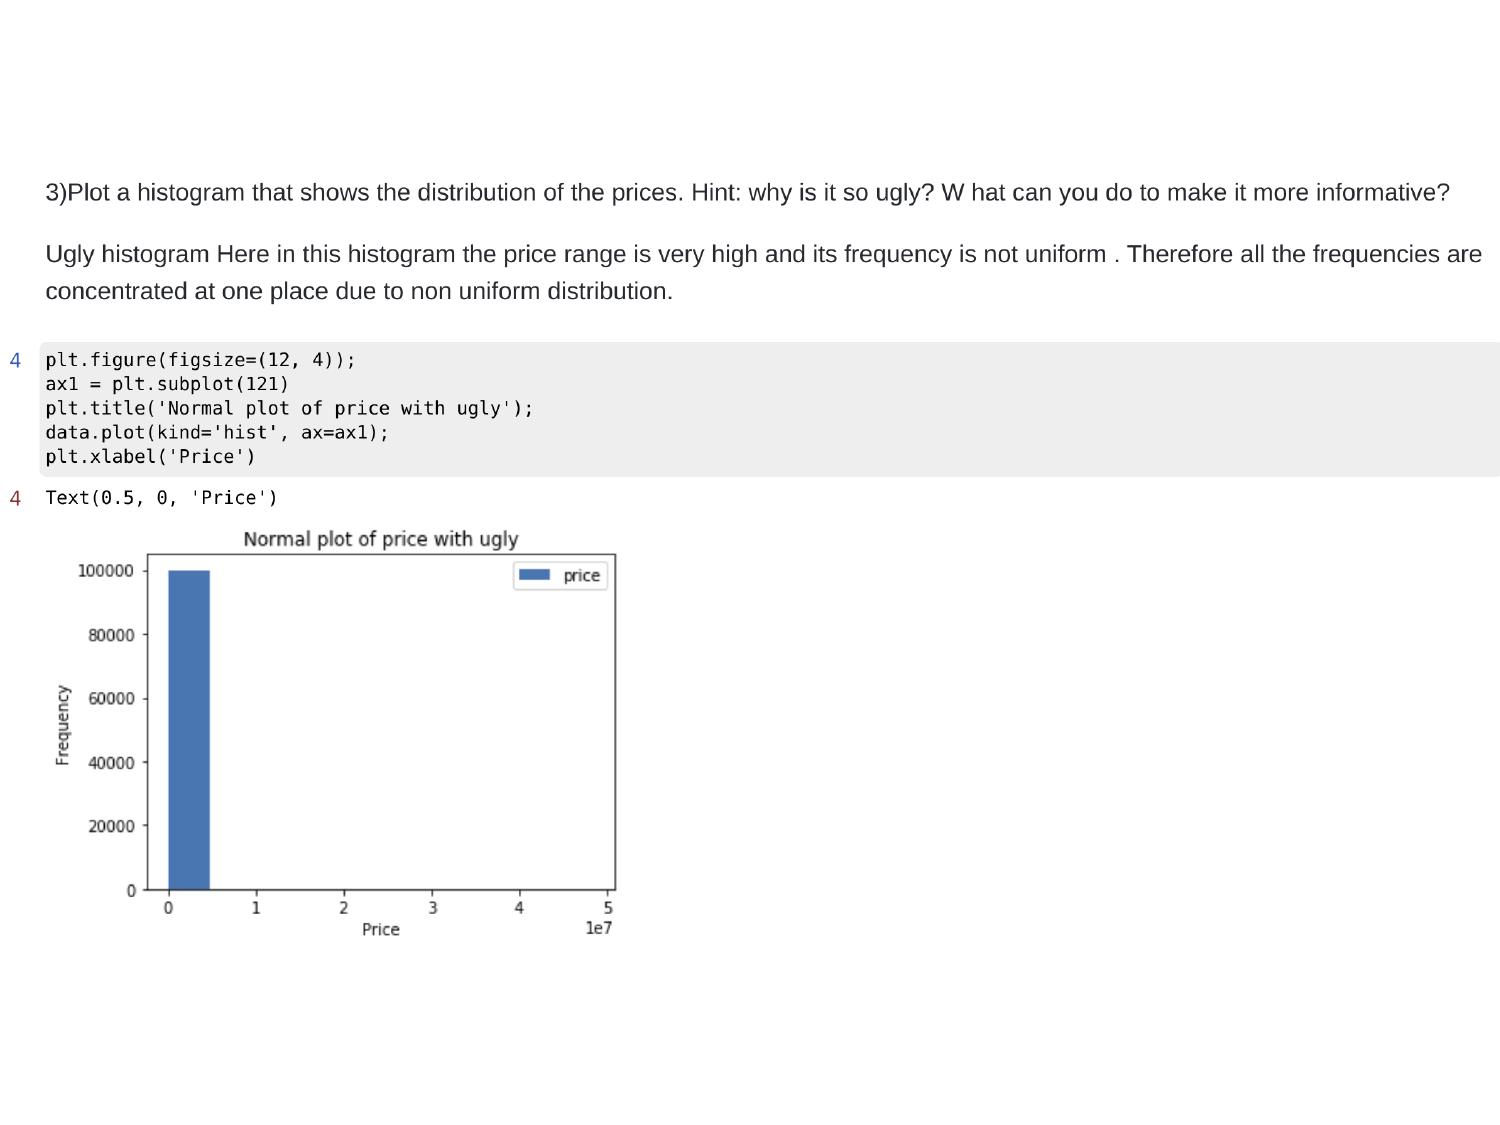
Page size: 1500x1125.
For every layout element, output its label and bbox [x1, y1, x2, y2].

picture [5, 161, 1500, 970]
